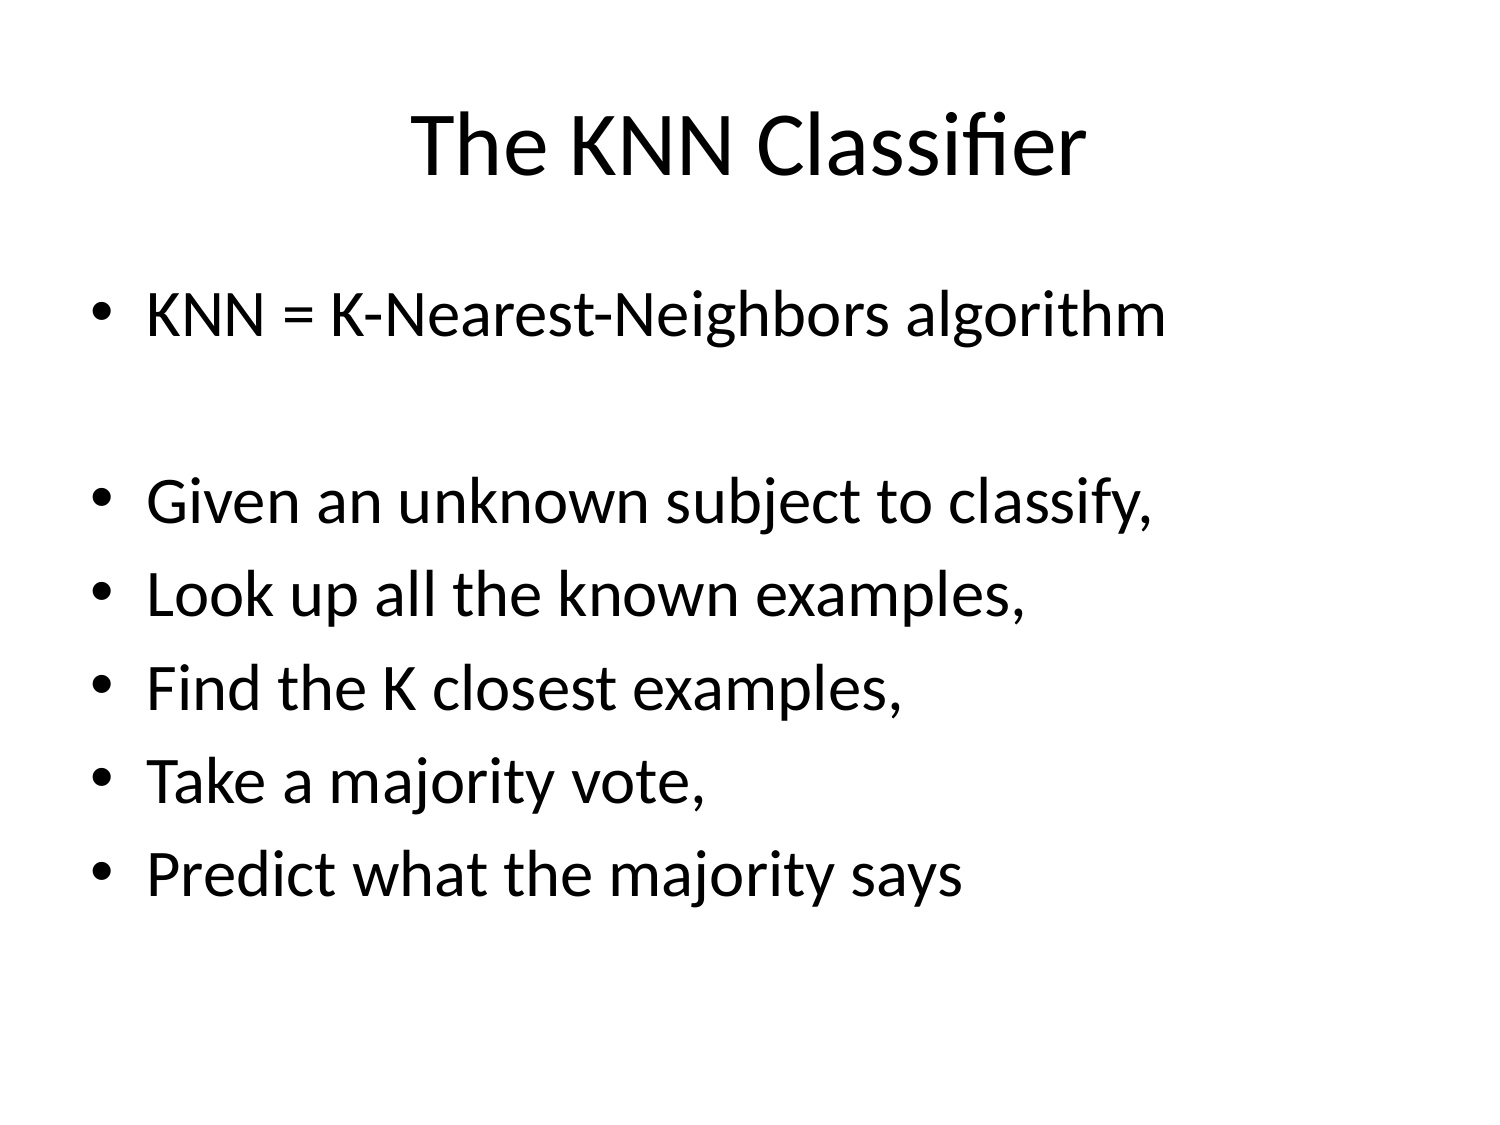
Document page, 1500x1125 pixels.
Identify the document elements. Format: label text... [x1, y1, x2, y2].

title The KNN Classifier [75, 45, 1425, 233]
list KNN = K-Nearest-Neighbors algorithm Given an unknown subject to classify, Look up all the known examples, Find the K closest examples, Take a majority vote, Predict what the majority says [75, 262, 1425, 1005]
